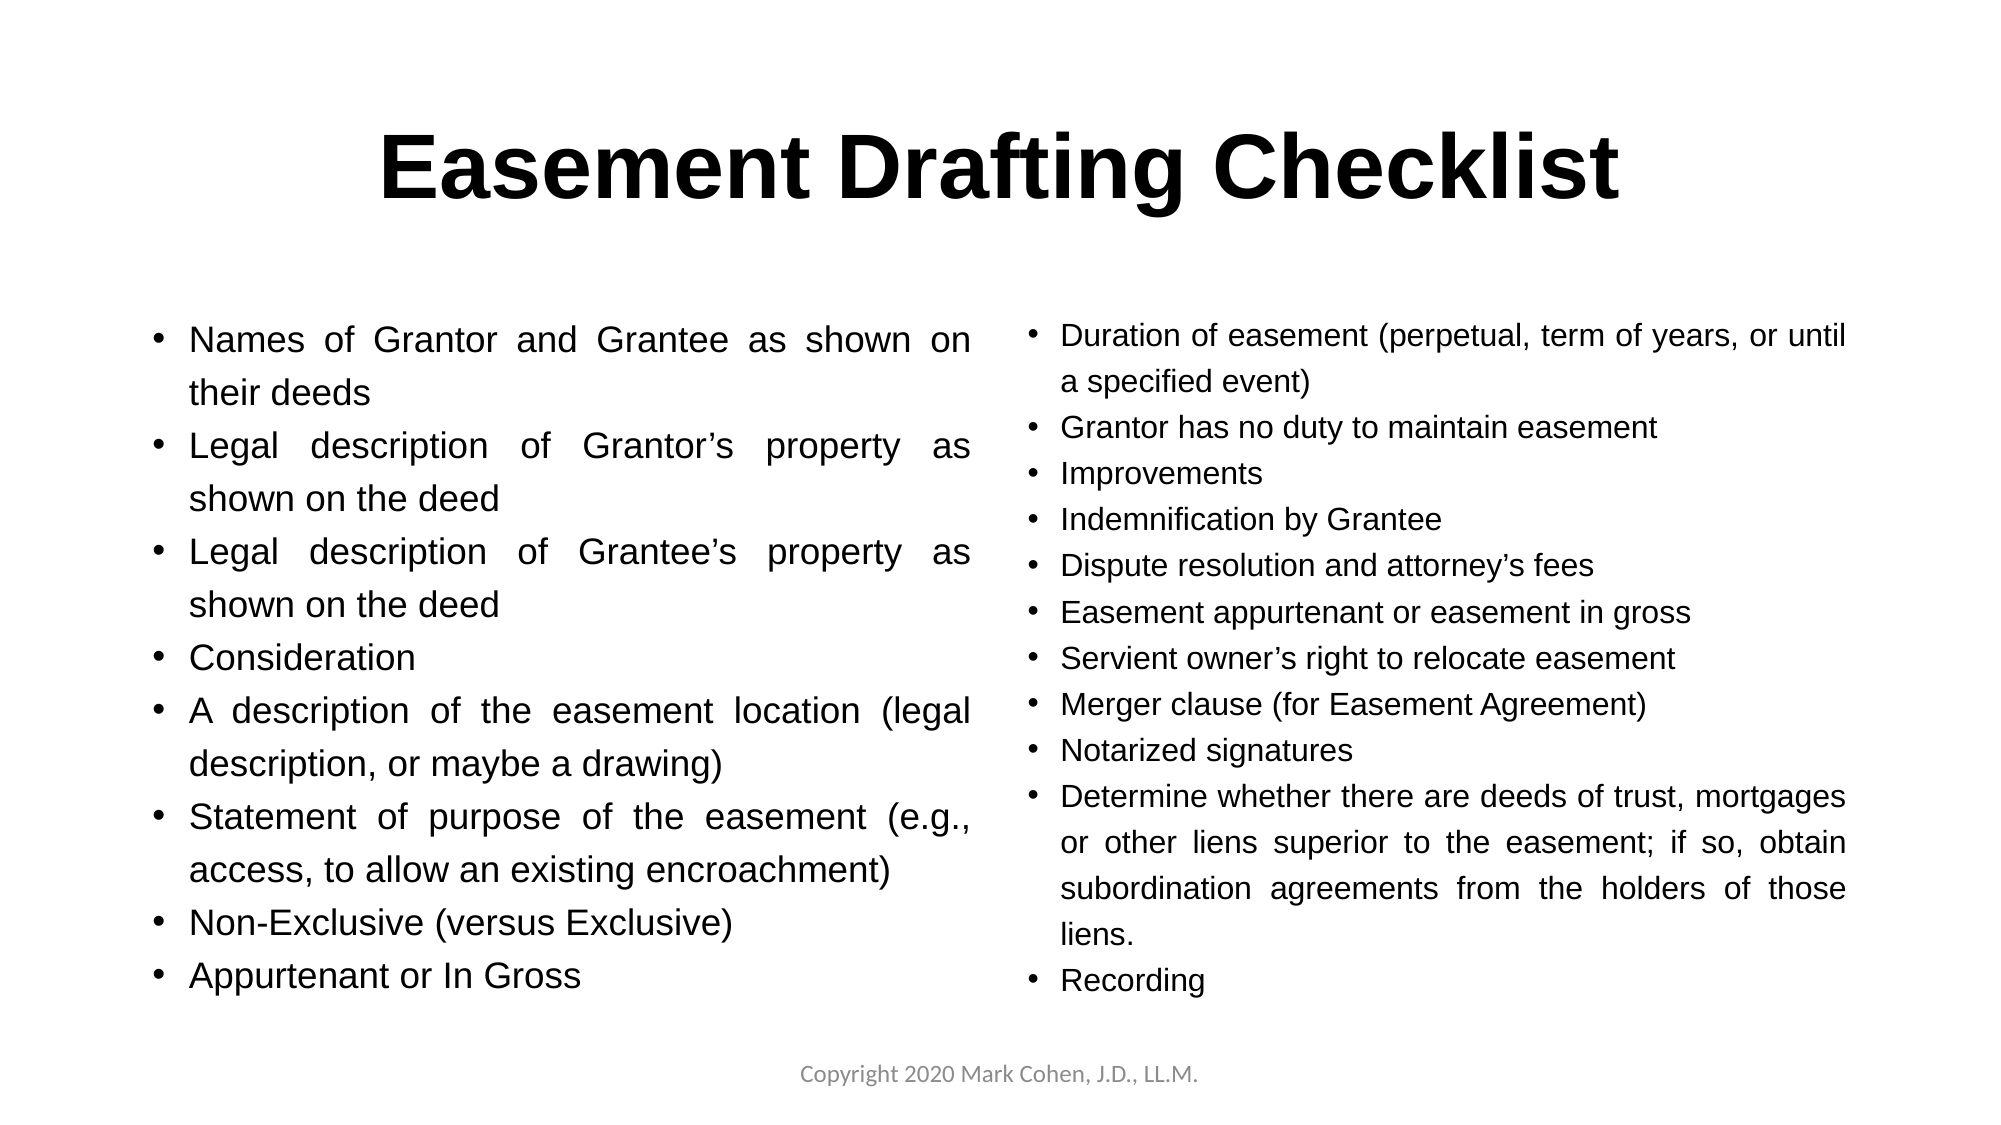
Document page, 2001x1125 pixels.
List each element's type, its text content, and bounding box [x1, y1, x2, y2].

list Duration of easement (perpetual, term of years, or until a specified event) Grantor has no duty to maintain easement Improvements Indemnification by Grantee Dispute resolution and attorney’s fees Easement appurtenant or easement in gross Servient owner’s right to relocate easement Merger clause (for Easement Agreement) Notarized signatures Determine whether there are deeds of trust, mortgages or other liens superior to the easement; if so, obtain subordination agreements from the holders of those liens. Recording [1012, 299, 1863, 1014]
title Easement Drafting Checklist [137, 59, 1863, 278]
footer Copyright 2020 Mark Cohen, J.D., LL.M. [662, 1042, 1338, 1103]
list Names of Grantor and Grantee as shown on their deeds Legal description of Grantor’s property as shown on the deed Legal description of Grantee’s property as shown on the deed Consideration A description of the easement location (legal description, or maybe a drawing) Statement of purpose of the easement (e.g., access, to allow an existing encroachment) Non-Exclusive (versus Exclusive) Appurtenant or In Gross [137, 299, 988, 1014]
